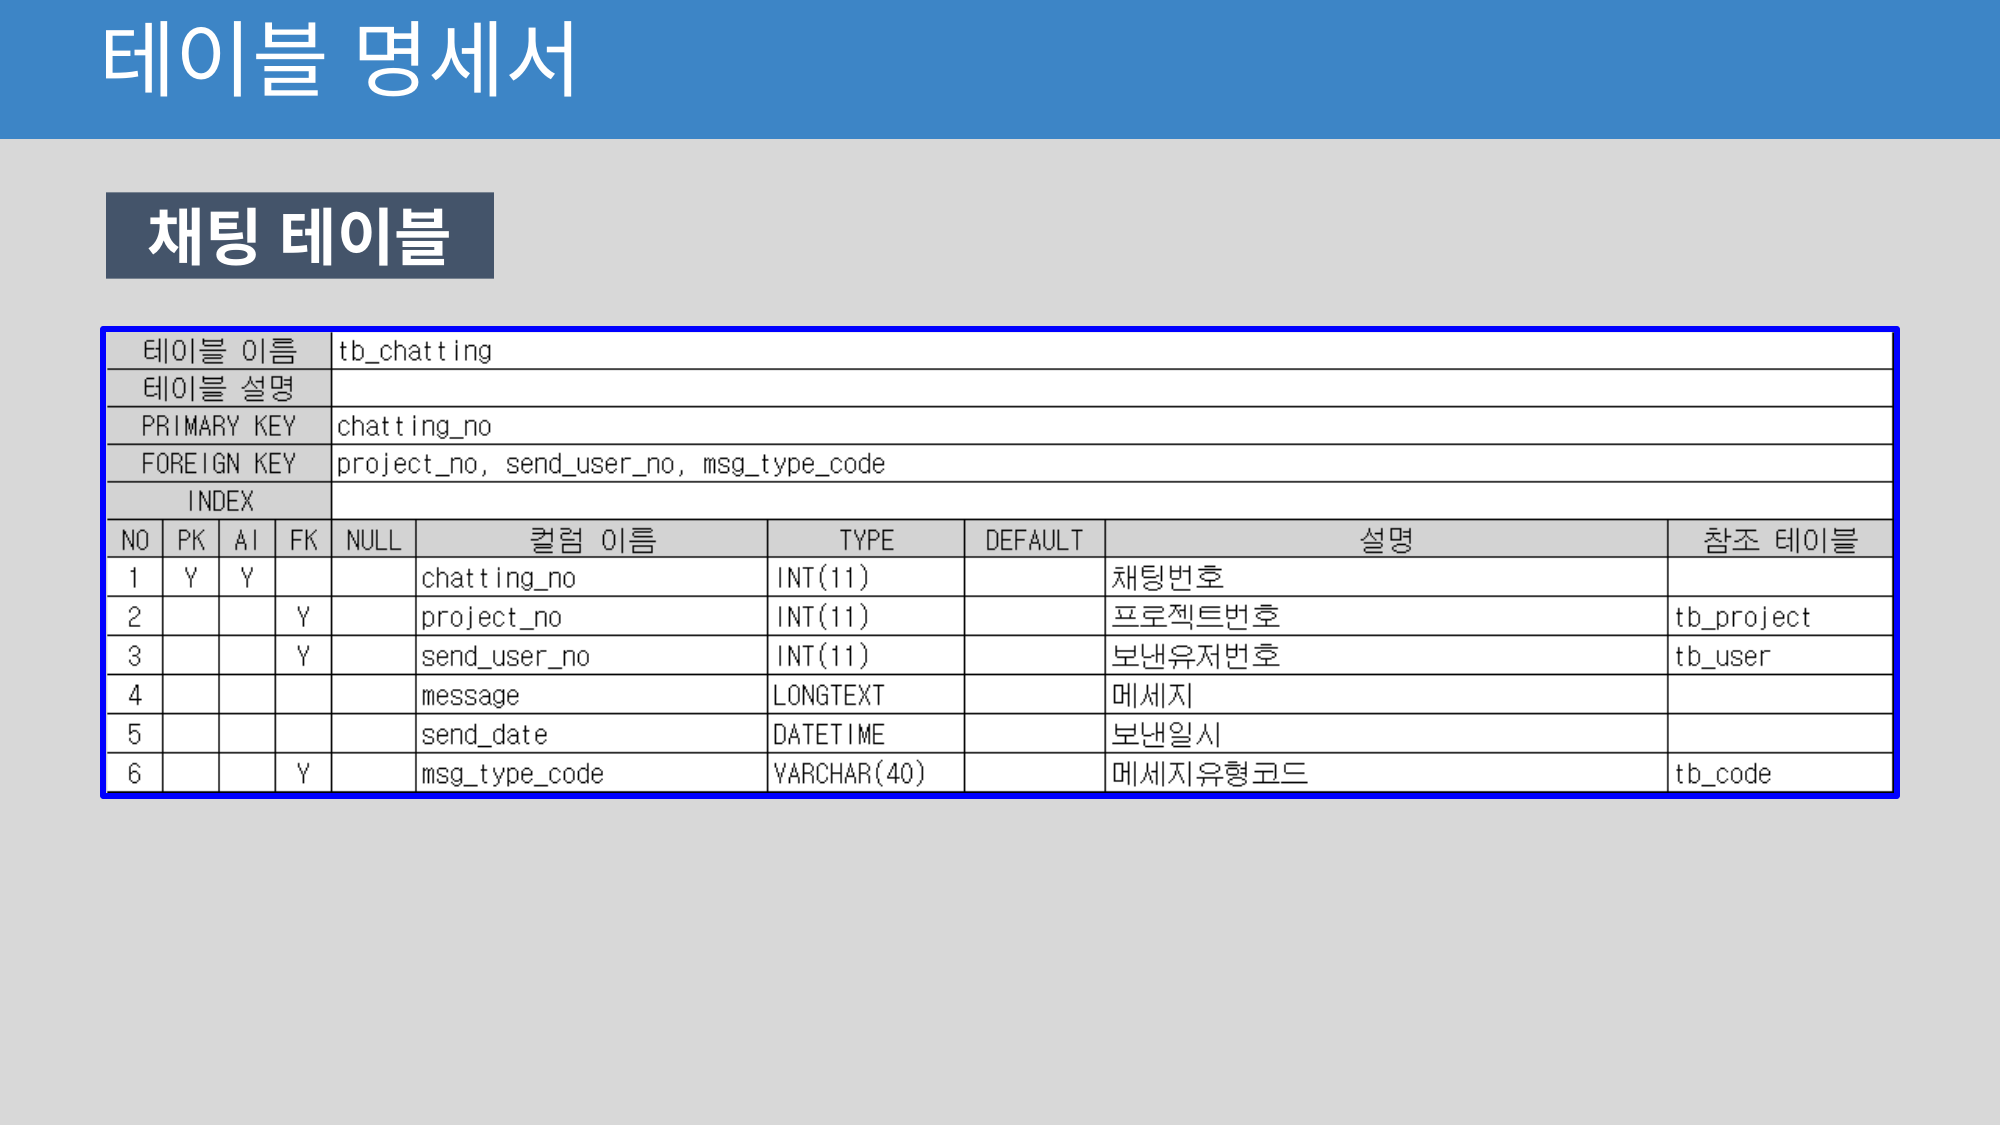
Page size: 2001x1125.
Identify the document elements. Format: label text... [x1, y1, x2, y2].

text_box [0, 0, 2000, 140]
text_box [0, 150, 2000, 1125]
picture [105, 331, 1894, 794]
text_box 채팅 테이블 [106, 192, 494, 279]
